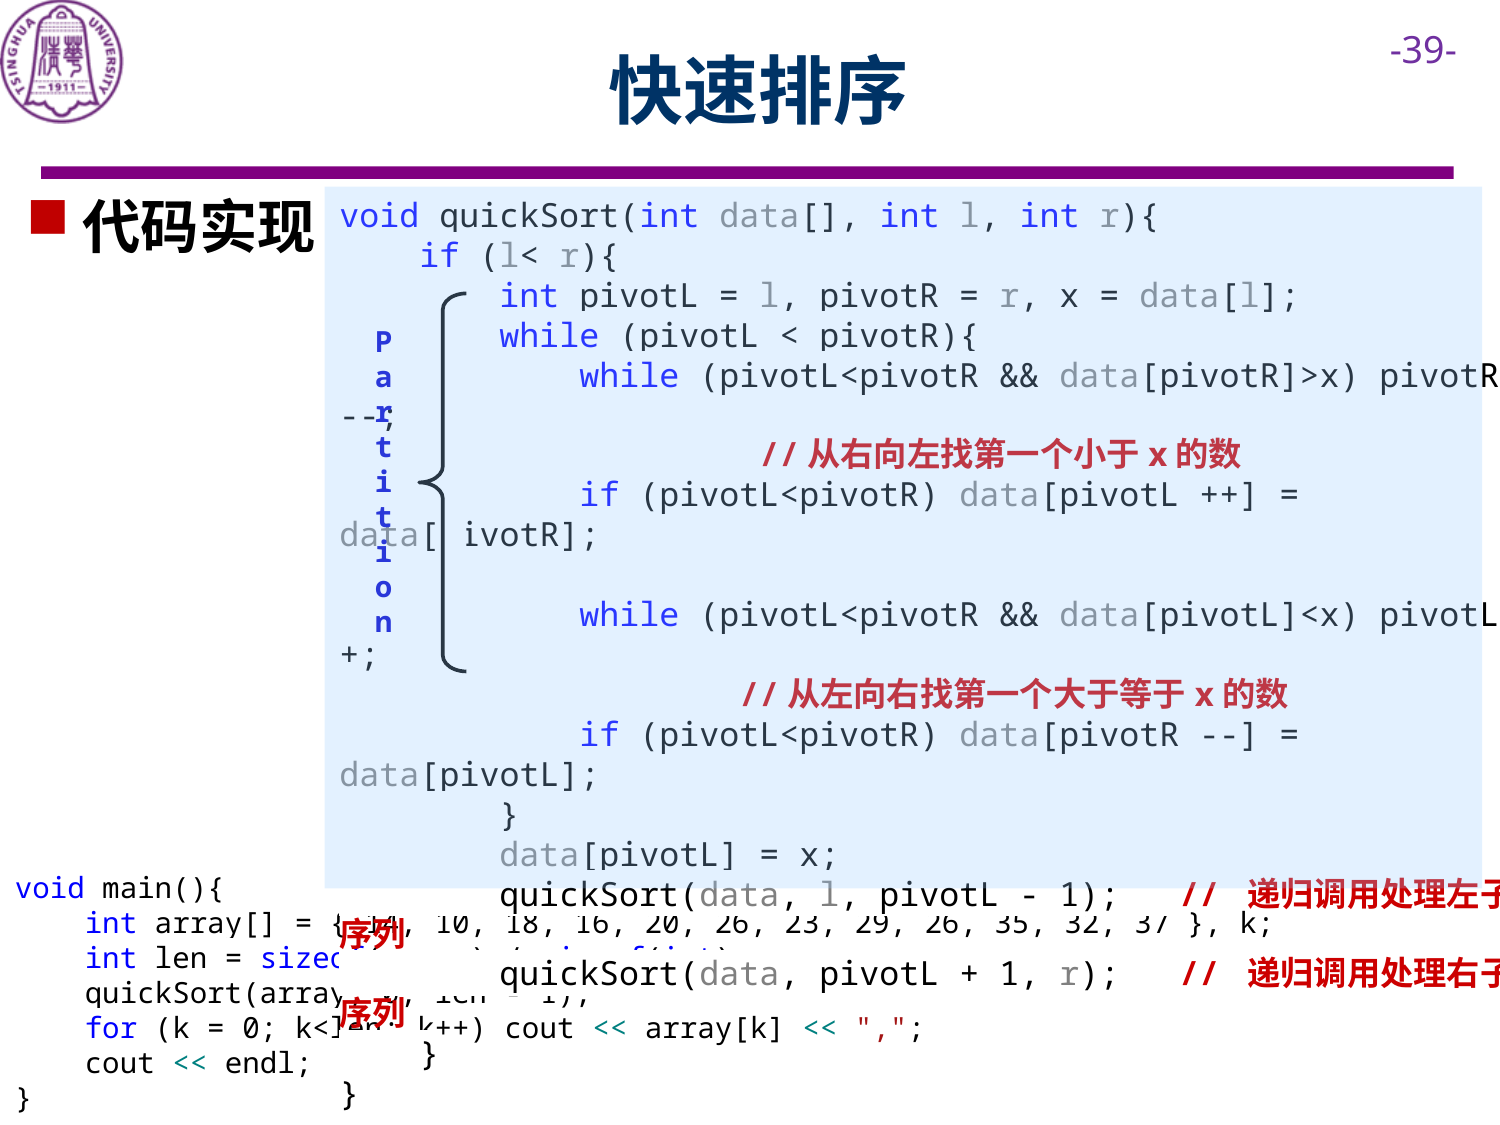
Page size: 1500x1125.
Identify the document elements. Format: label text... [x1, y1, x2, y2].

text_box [324, 186, 1500, 889]
text_box 代码实现 [11, 182, 1447, 267]
text_box void main(){ int array[] = { 14, 10, 18, 16, 20, 26, 23, 29, 26, 35, 32, 37 }, k; int len = sizeof(array) / sizeof(int); quickSort(array, 0, len - 1); for (k = 0; k<len; k++) cout << array[k] << ","; cout << endl; } [0, 862, 1382, 1122]
title 快速排序 [135, 13, 1383, 165]
picture [0, 0, 124, 124]
